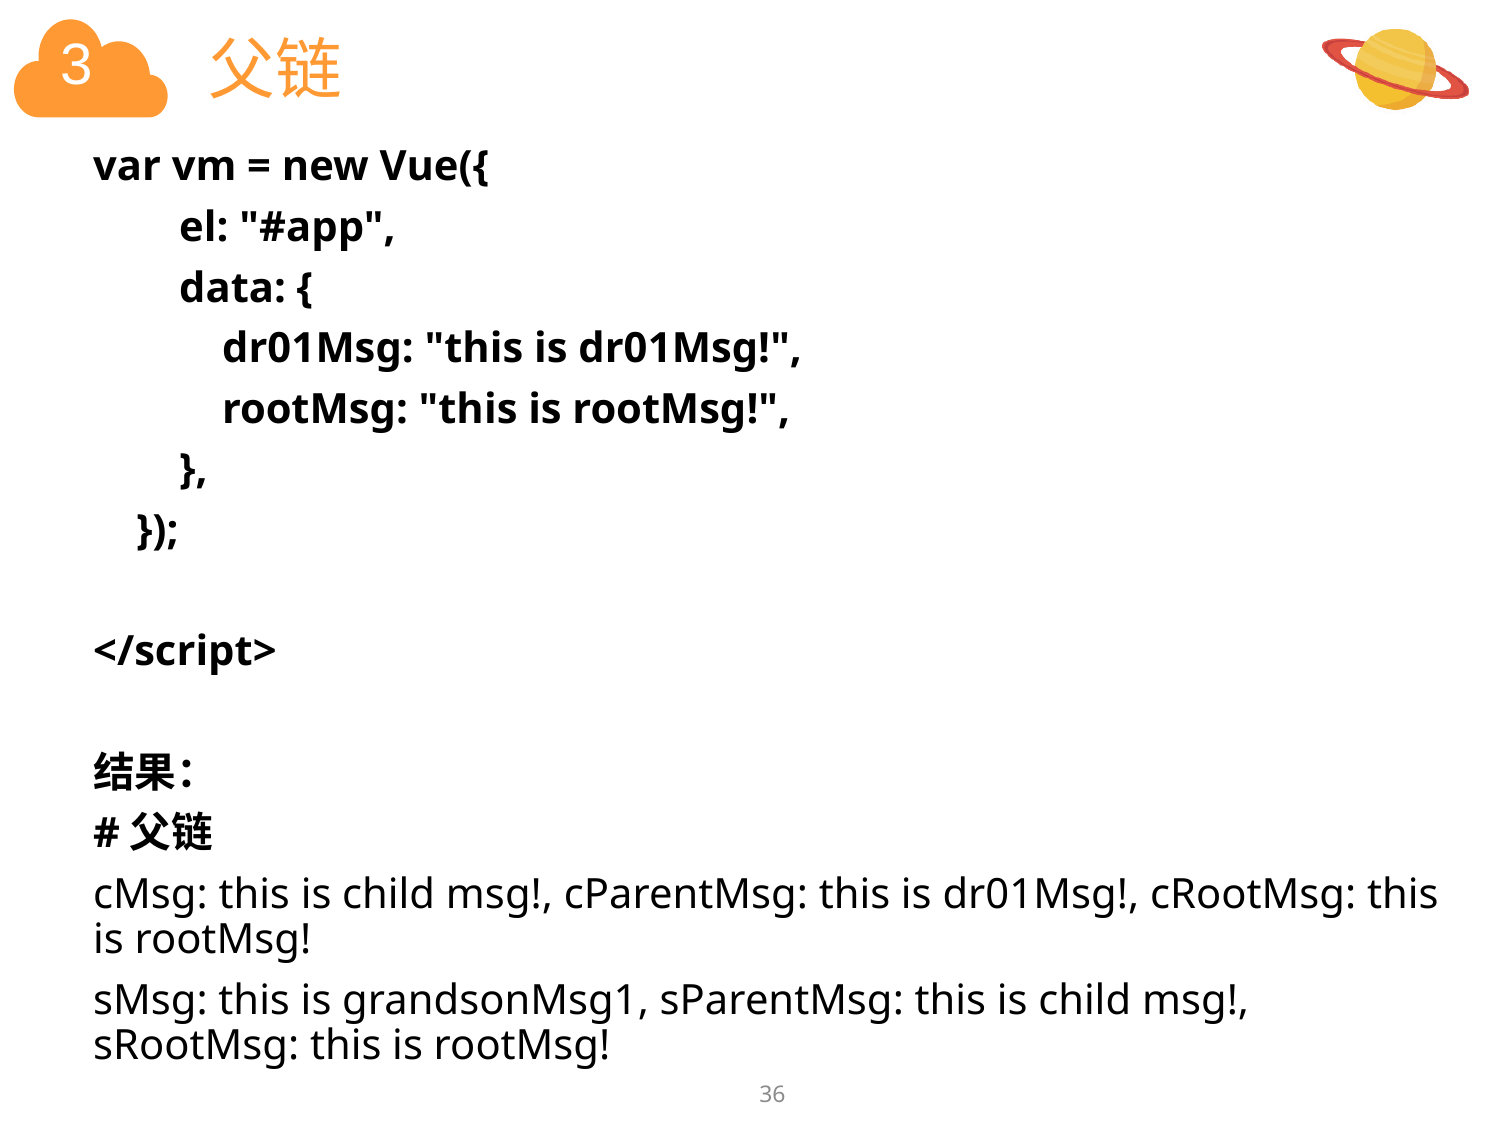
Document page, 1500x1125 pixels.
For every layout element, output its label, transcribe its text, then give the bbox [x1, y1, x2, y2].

picture [1355, 24, 1469, 114]
slide_number 36 [712, 1064, 833, 1125]
list var vm = new Vue({ el: "#app", data: { dr01Msg: "this is dr01Msg!", rootMsg: "this is rootMsg!", }, }); </script> 结果： #父链 cMsg: this is child msg!, cParentMsg: this is dr01Msg!, cRootMsg: this is rootMsg! sMsg: this is grandsonMsg1, sParentMsg: this is child msg!, sRootMsg: this is rootMsg! [78, 137, 1458, 1066]
title 父链 [193, 17, 1355, 127]
